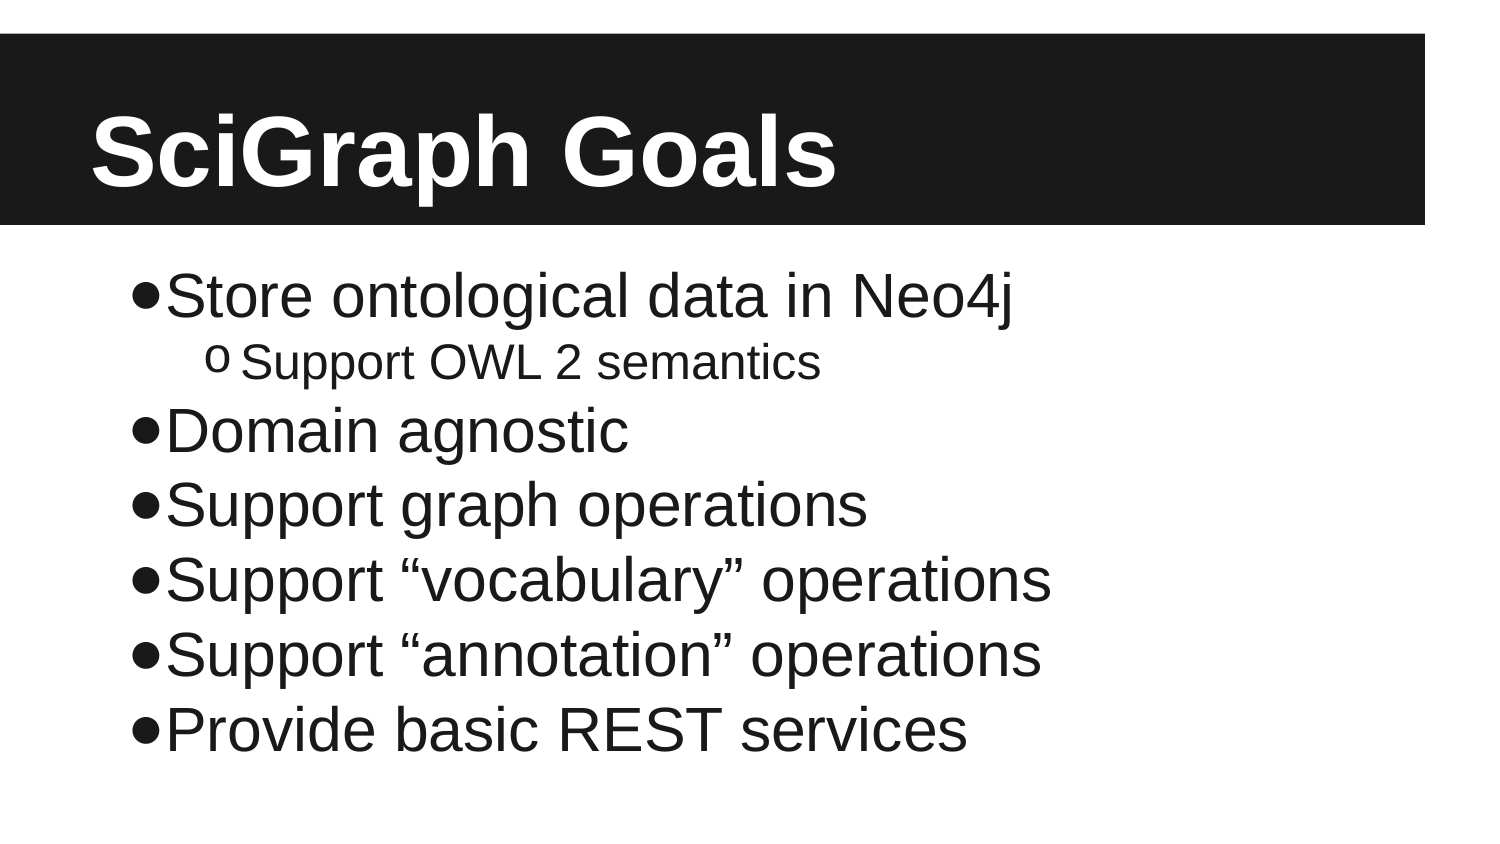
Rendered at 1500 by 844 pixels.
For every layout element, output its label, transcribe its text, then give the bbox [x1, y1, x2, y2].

list Store ontological data in Neo4j Support OWL 2 semantics Domain agnostic Support graph operations Support “vocabulary” operations Support “annotation” operations Provide basic REST services [75, 239, 1425, 808]
title SciGraph Goals [75, 33, 1425, 221]
